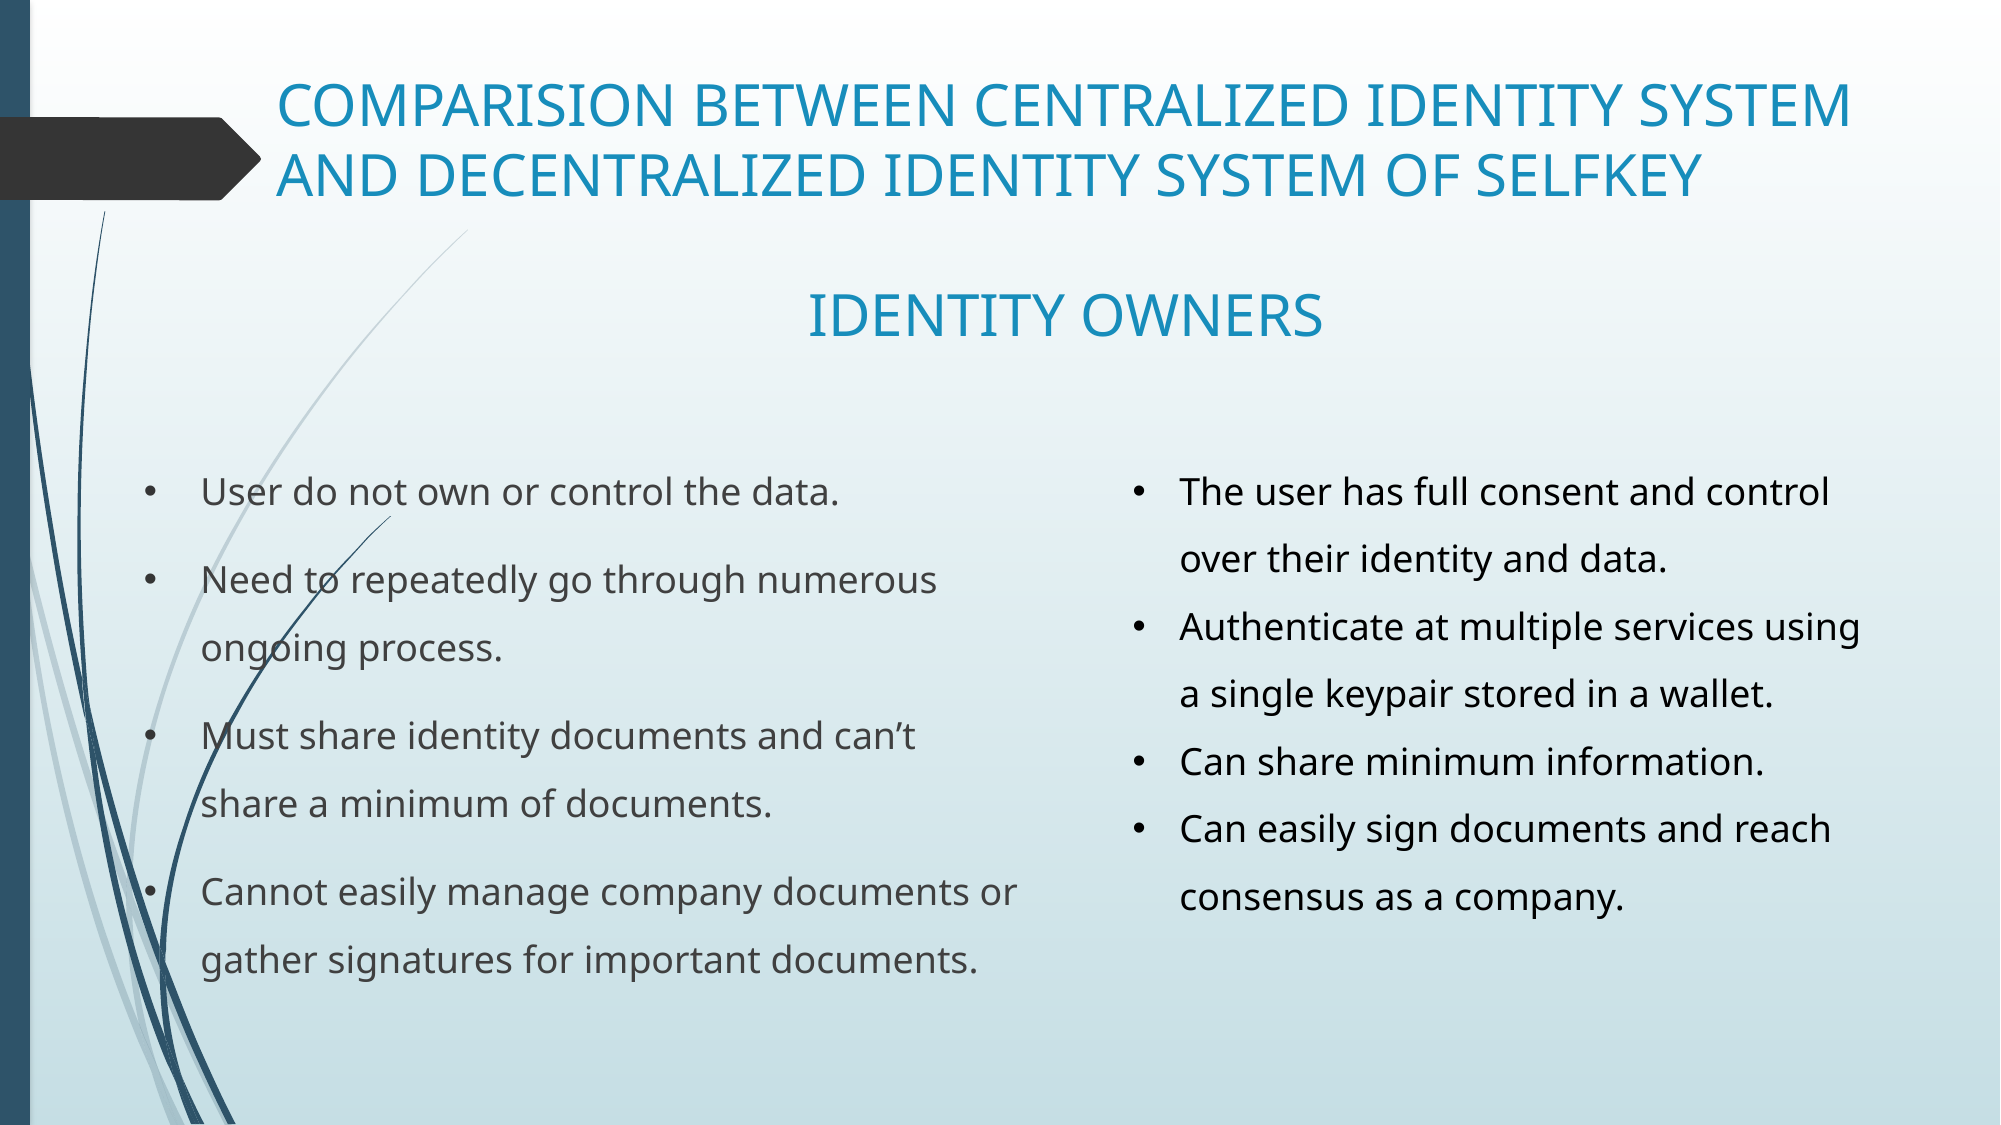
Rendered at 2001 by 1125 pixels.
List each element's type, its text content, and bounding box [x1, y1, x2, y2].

text_box The user has full consent and control over their identity and data. Authenticate at multiple services using a single keypair stored in a wallet. Can share minimum information. Can easily sign documents and reach consensus as a company. [1117, 438, 1889, 926]
list User do not own or control the data. Need to repeatedly go through numerous ongoing process. Must share identity documents and can’t share a minimum of documents. Cannot easily manage company documents or gather signatures for important documents. [129, 438, 1037, 1058]
title COMPARISION BETWEEN CENTRALIZED IDENTITY SYSTEM AND DECENTRALIZED IDENTITY SYSTEM OF SELFKEY IDENTITY OWNERS [261, 60, 1889, 283]
